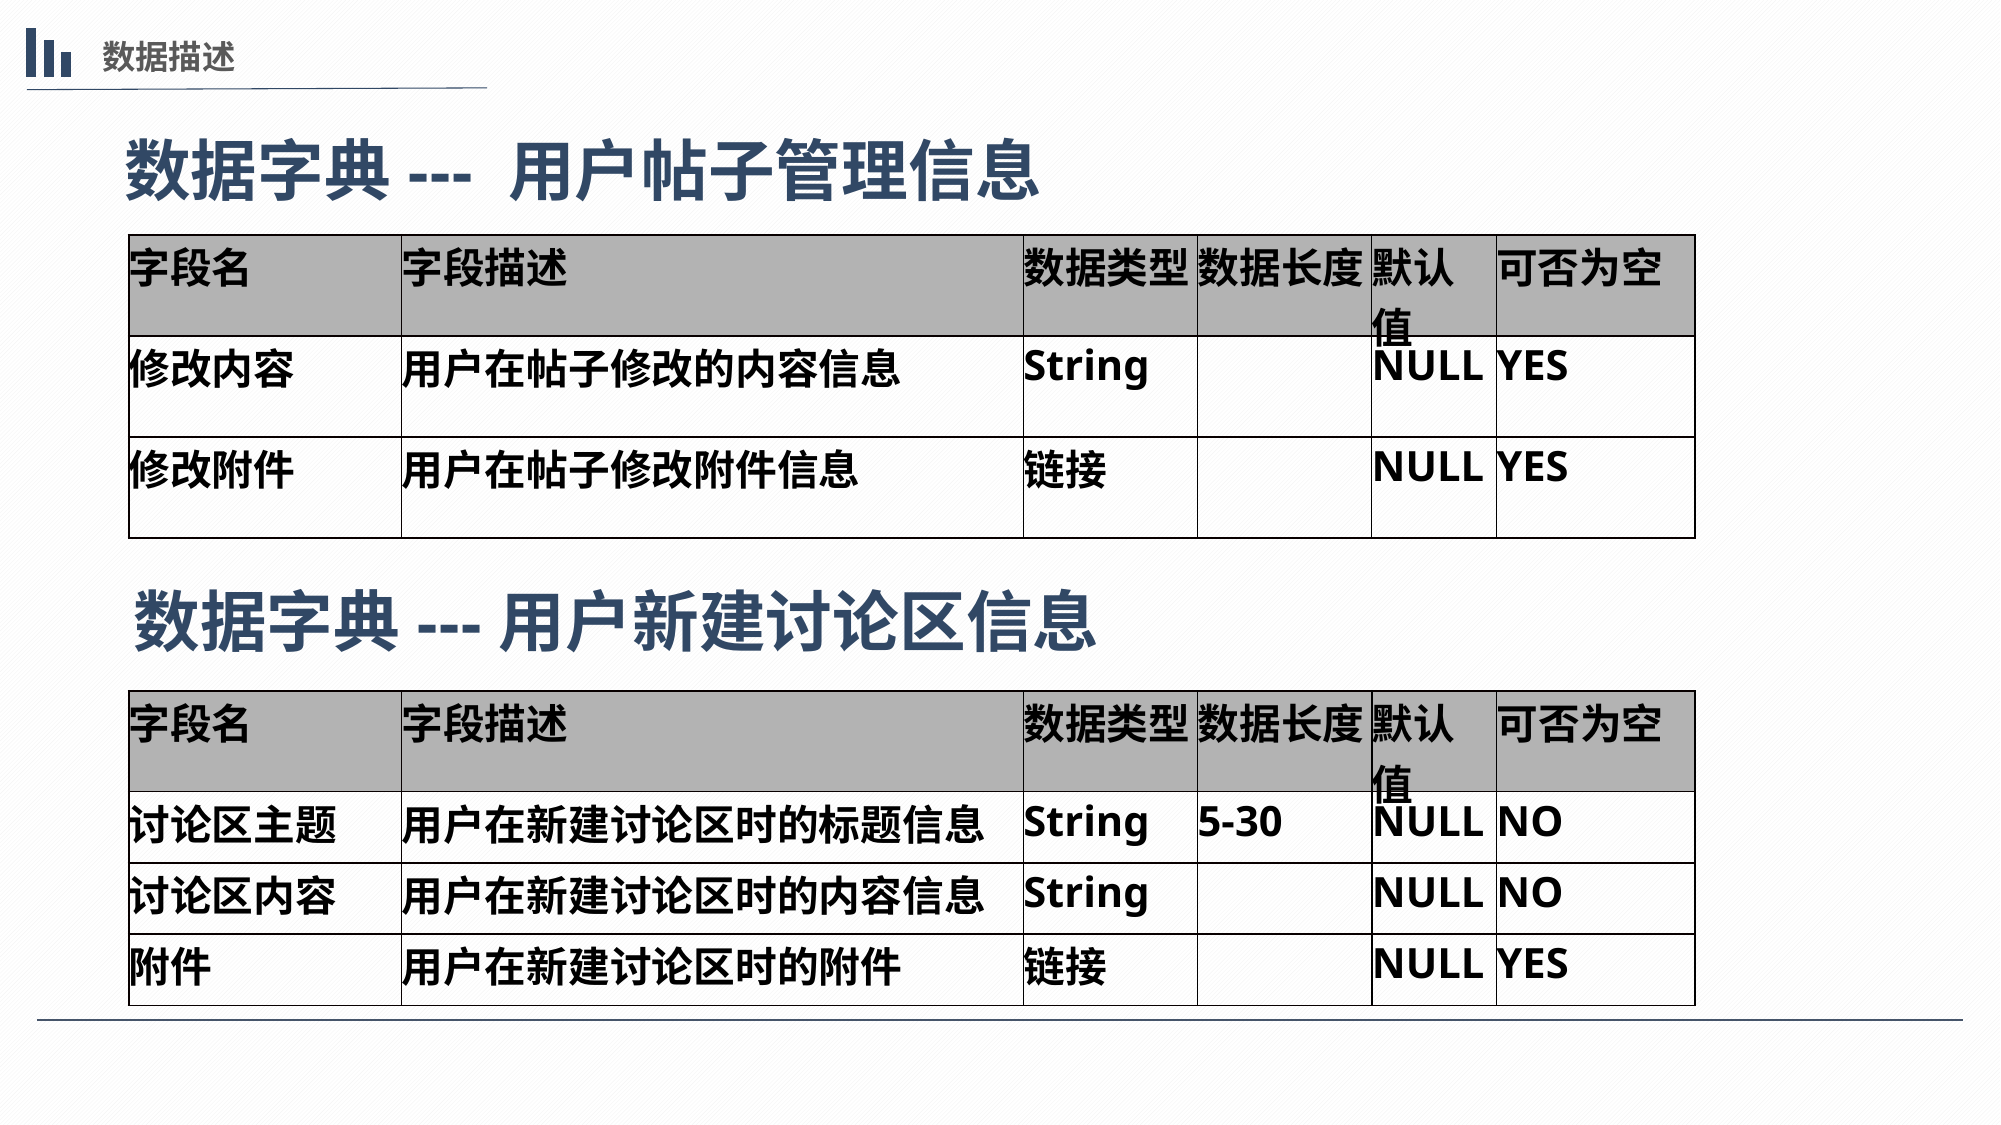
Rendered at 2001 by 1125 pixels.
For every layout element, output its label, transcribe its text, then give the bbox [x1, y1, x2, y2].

table_cell YES [1497, 935, 1694, 1005]
text_box 数据字典---用户新建讨论区信息 [118, 492, 1971, 668]
table_cell 用户在帖子修改的内容信息 [402, 337, 1023, 436]
table_header 字段描述 [402, 236, 1023, 335]
table_header 默认值 [1372, 236, 1496, 335]
table_header 数据类型 [1024, 692, 1197, 791]
table_cell [1198, 864, 1371, 933]
table_cell [1198, 935, 1371, 1005]
table_cell NULL [1373, 792, 1496, 862]
table_header 字段名 [130, 236, 401, 335]
table_cell NO [1497, 864, 1694, 933]
table_cell [1198, 337, 1371, 436]
table_cell YES [1497, 337, 1694, 436]
table_cell NULL [1373, 935, 1496, 1005]
table_cell 修改附件 [130, 438, 401, 537]
table_cell 链接 [1024, 935, 1197, 1005]
table_cell 用户在新建讨论区时的内容信息 [402, 864, 1023, 933]
table_cell NO [1497, 792, 1694, 862]
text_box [26, 29, 488, 90]
table_cell 修改内容 [130, 337, 401, 436]
table_cell 用户在新建讨论区时的附件 [402, 935, 1023, 1005]
table_header 字段名 [130, 692, 401, 791]
table_cell 讨论区内容 [130, 864, 401, 933]
table_cell [1198, 438, 1371, 537]
table_header 字段描述 [402, 692, 1023, 791]
table_header 默认值 [1373, 692, 1496, 791]
table_header 数据类型 [1024, 236, 1197, 335]
table_header 可否为空 [1497, 236, 1694, 335]
table_cell NULL [1372, 337, 1496, 436]
text_box 数据字典--- 用户帖子管理信息 [109, 41, 1961, 347]
table_cell NULL [1372, 438, 1496, 537]
table_cell String [1024, 864, 1197, 933]
table_cell NULL [1373, 864, 1496, 933]
table_header 可否为空 [1497, 692, 1694, 791]
table_cell 讨论区主题 [130, 792, 401, 862]
table_cell String [1024, 337, 1197, 436]
table_cell 用户在新建讨论区时的标题信息 [402, 792, 1023, 862]
table_header 数据长度 [1198, 236, 1371, 335]
table_cell 附件 [130, 935, 401, 1005]
table_header 数据长度 [1198, 692, 1371, 791]
table_cell 用户在帖子修改附件信息 [402, 438, 1023, 537]
table_cell String [1024, 792, 1197, 862]
table_cell 5-30 [1198, 792, 1371, 862]
table_cell YES [1497, 438, 1694, 537]
table_cell 链接 [1024, 438, 1197, 537]
